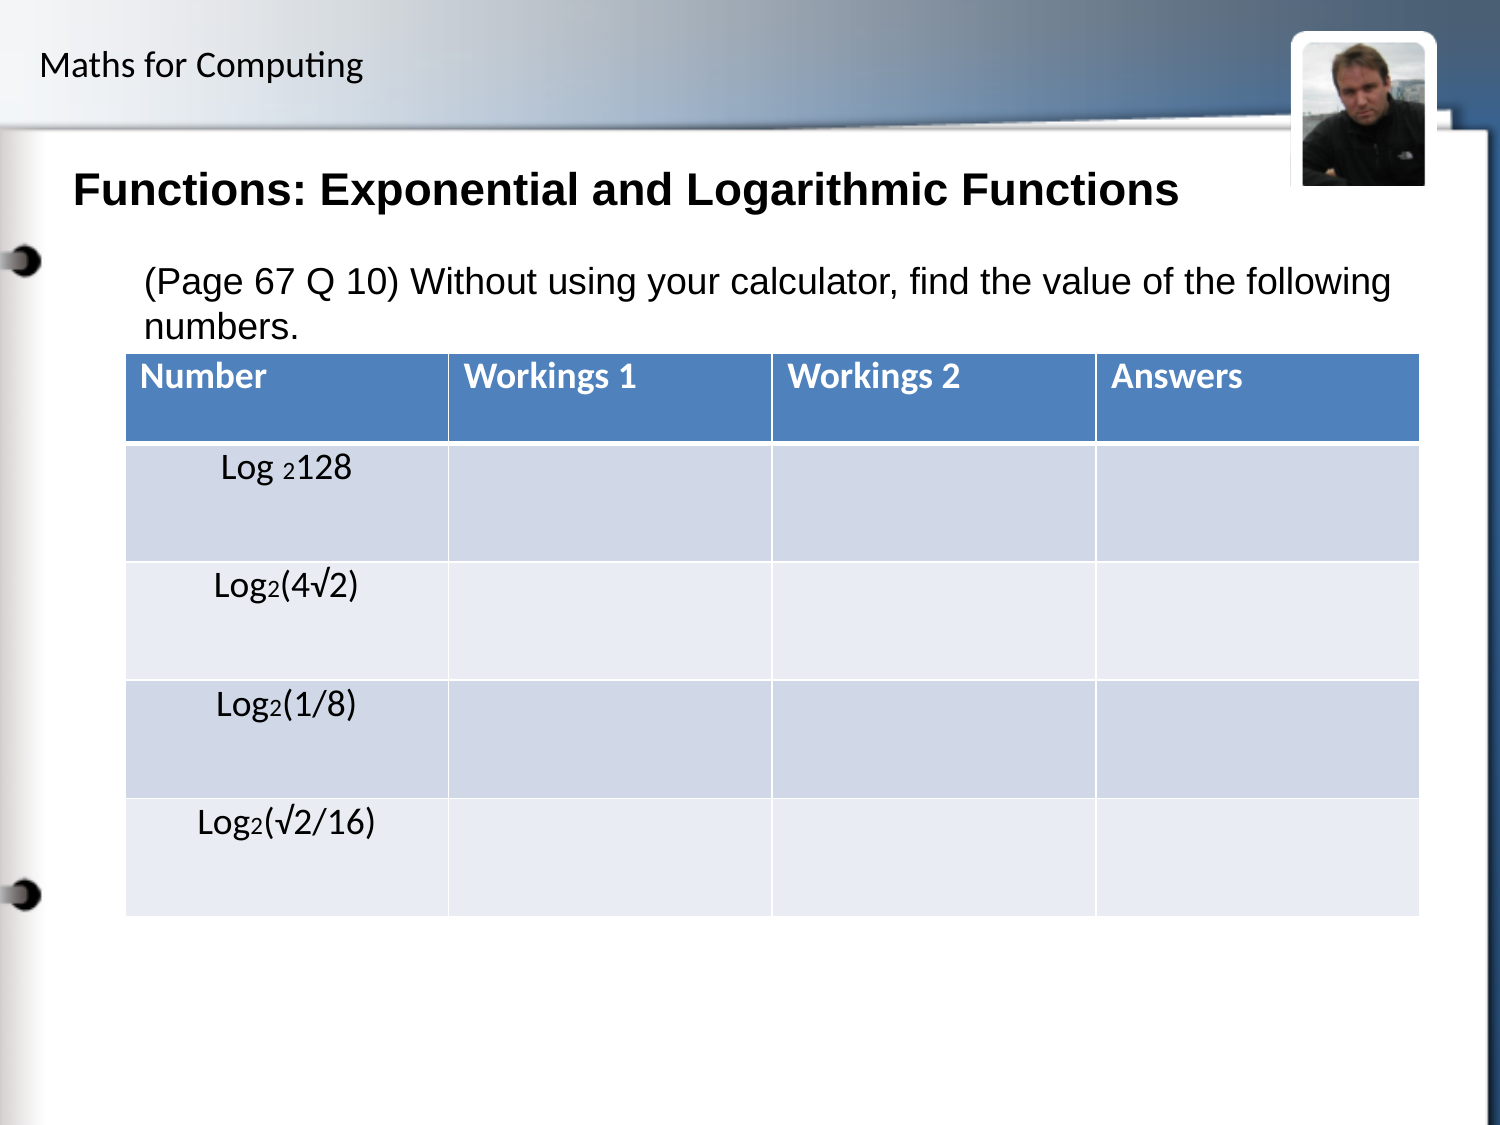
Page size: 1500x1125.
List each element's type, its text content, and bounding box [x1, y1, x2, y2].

picture [0, 0, 1500, 1125]
table_header Workings 1 [449, 354, 771, 441]
table_header Answers [1097, 354, 1419, 441]
list (Page 67 Q 10) Without using your calculator, find the value of the following numbers. [58, 249, 1430, 1089]
table_cell [1097, 446, 1419, 561]
table_cell [1097, 681, 1419, 798]
table_header Number [126, 354, 448, 441]
table_cell Log2(√2/16) [126, 799, 448, 916]
table_header Workings 2 [773, 354, 1095, 441]
table_cell Log2(4√2) [126, 563, 448, 679]
table_cell [449, 446, 771, 561]
table_cell [449, 681, 771, 798]
table_cell [773, 799, 1095, 916]
table_cell [449, 563, 771, 679]
title Functions: Exponential and Logarithmic Functions [57, 152, 1277, 217]
table_cell [773, 681, 1095, 798]
table_cell [449, 799, 771, 916]
table_cell [773, 563, 1095, 679]
table_cell [773, 446, 1095, 561]
table_cell [1097, 799, 1419, 916]
table_cell Log 2128 [126, 446, 448, 561]
table_cell [1097, 563, 1419, 679]
table_cell Log2(1/8) [126, 681, 448, 798]
